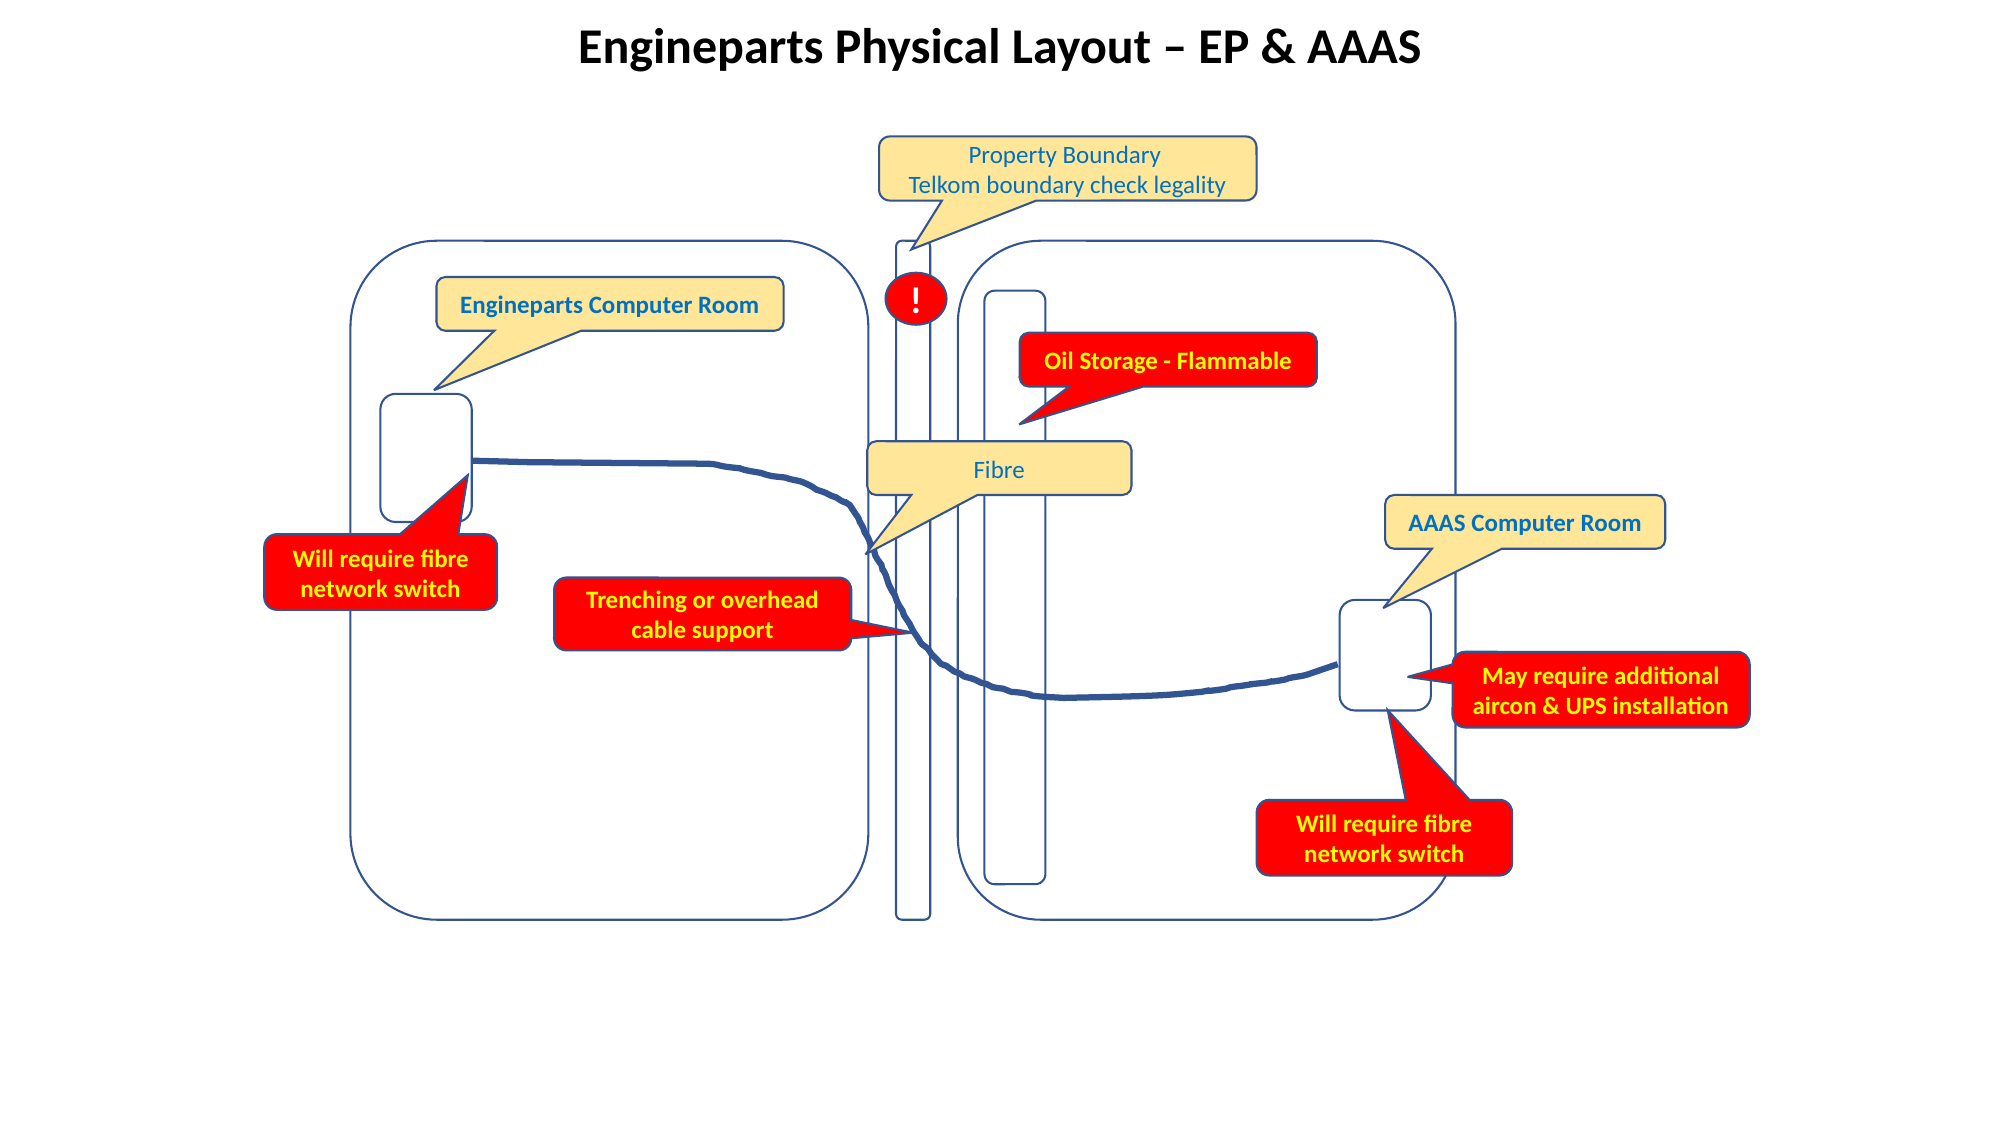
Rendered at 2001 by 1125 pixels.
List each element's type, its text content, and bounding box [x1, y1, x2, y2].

text_box AAAS Computer Room [1382, 493, 1667, 610]
text_box Property Boundary Telkom boundary check legality [878, 135, 1258, 252]
text_box [983, 289, 1047, 440]
text_box Will require fibre network switch [1255, 706, 1514, 877]
text_box [869, 551, 1339, 699]
text_box [379, 392, 473, 524]
text_box Engineparts Computer Room [433, 275, 785, 392]
text_box May require additional aircon & UPS installation [1407, 650, 1751, 729]
text_box [894, 599, 911, 630]
text_box [471, 459, 872, 553]
text_box ! [884, 271, 948, 326]
text_box Fibre [864, 440, 1133, 556]
text_box [349, 462, 870, 921]
text_box [956, 239, 1457, 663]
text_box [349, 239, 870, 537]
text_box [894, 497, 907, 514]
text_box [983, 685, 1047, 886]
text_box [894, 634, 932, 921]
text_box [956, 666, 1447, 921]
text_box [1338, 598, 1432, 712]
text_box [894, 320, 932, 440]
text_box Engineparts Physical Layout – EP & AAAS [0, 5, 2000, 81]
text_box Will require fibre network switch [263, 472, 499, 611]
text_box [983, 497, 1047, 595]
text_box [895, 239, 932, 277]
text_box [894, 521, 932, 568]
text_box Trenching or overhead cable support [552, 576, 914, 652]
text_box [1392, 682, 1457, 783]
text_box Oil Storage - Flammable [1018, 331, 1318, 426]
text_box [1408, 573, 1457, 668]
